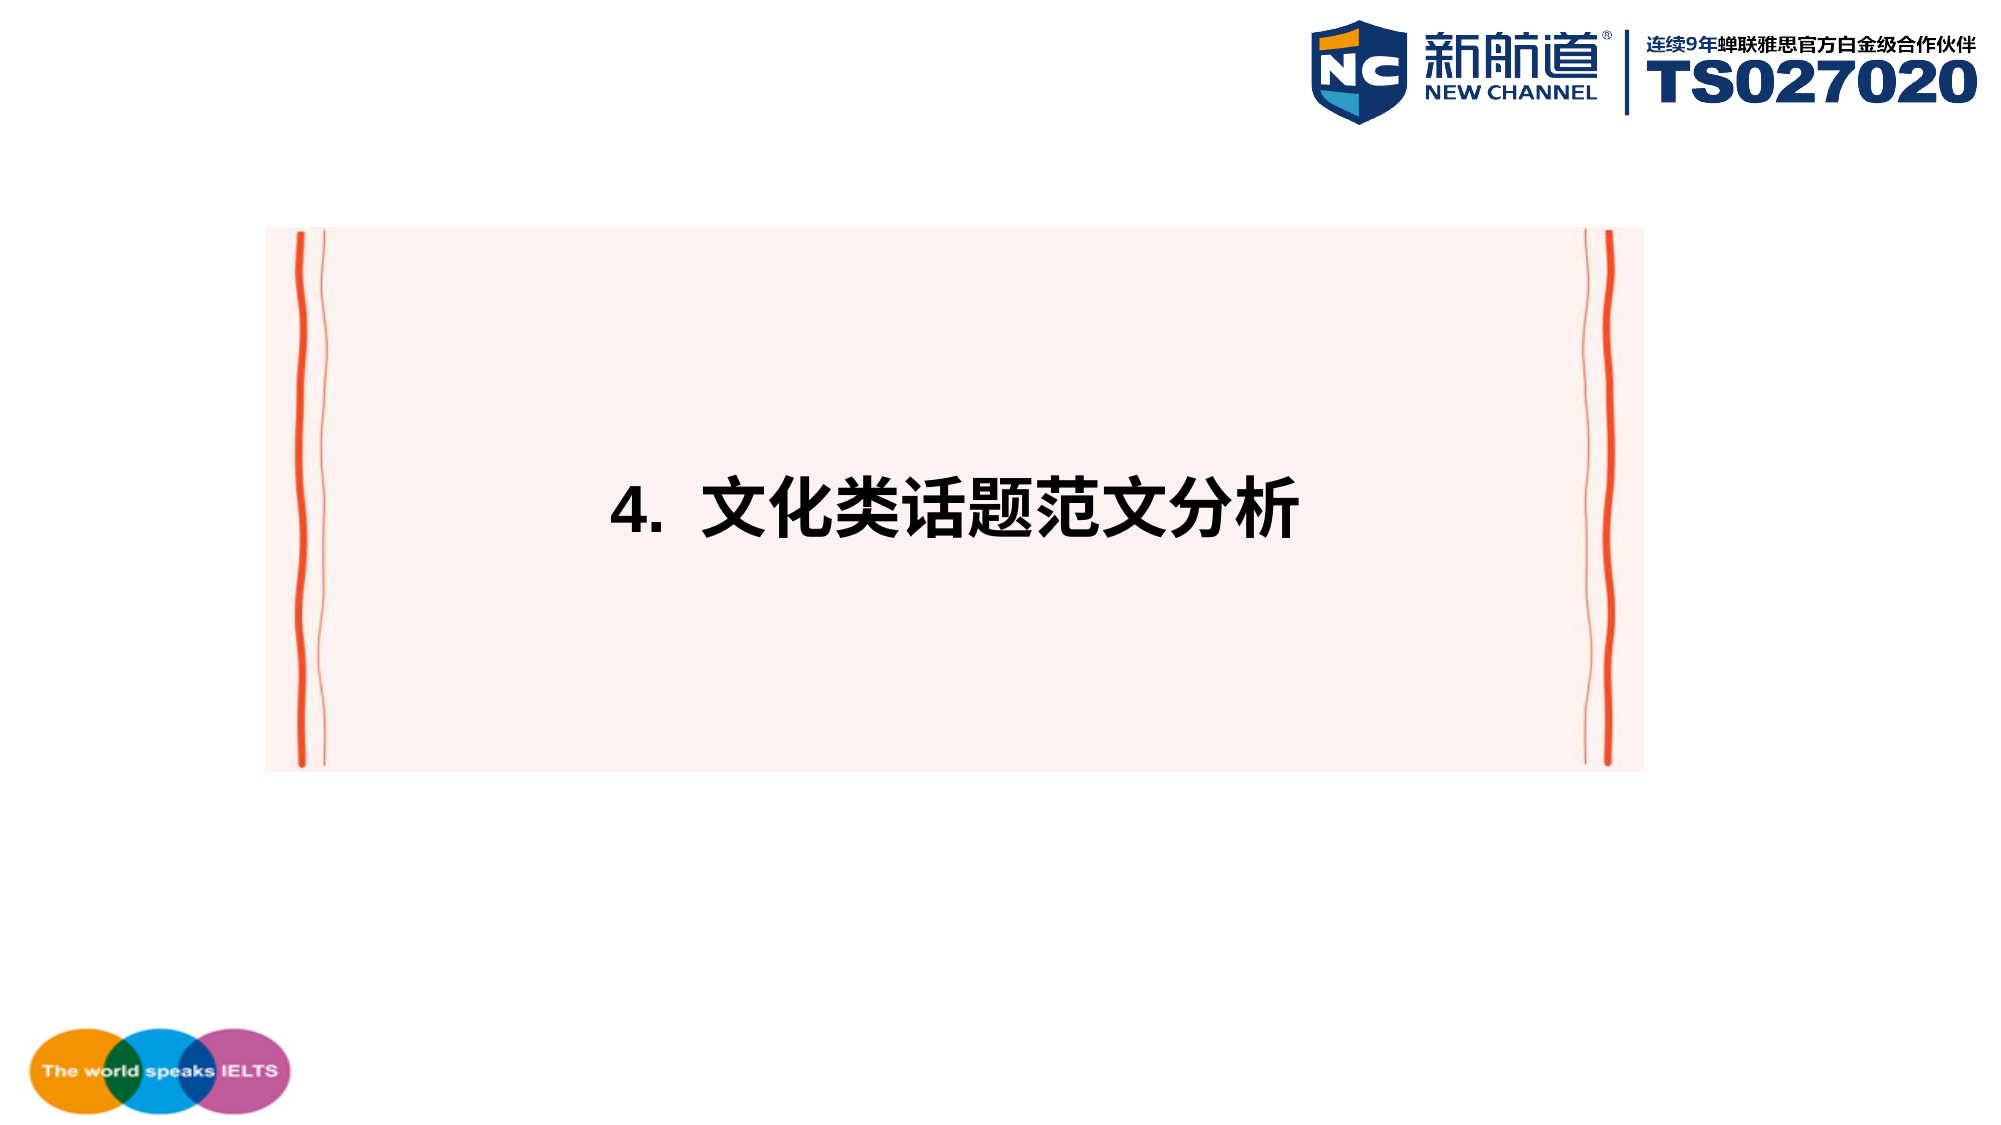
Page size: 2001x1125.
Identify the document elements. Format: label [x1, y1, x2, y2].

picture [1299, 0, 1983, 146]
picture [265, 227, 1644, 772]
picture [4, 1024, 311, 1122]
